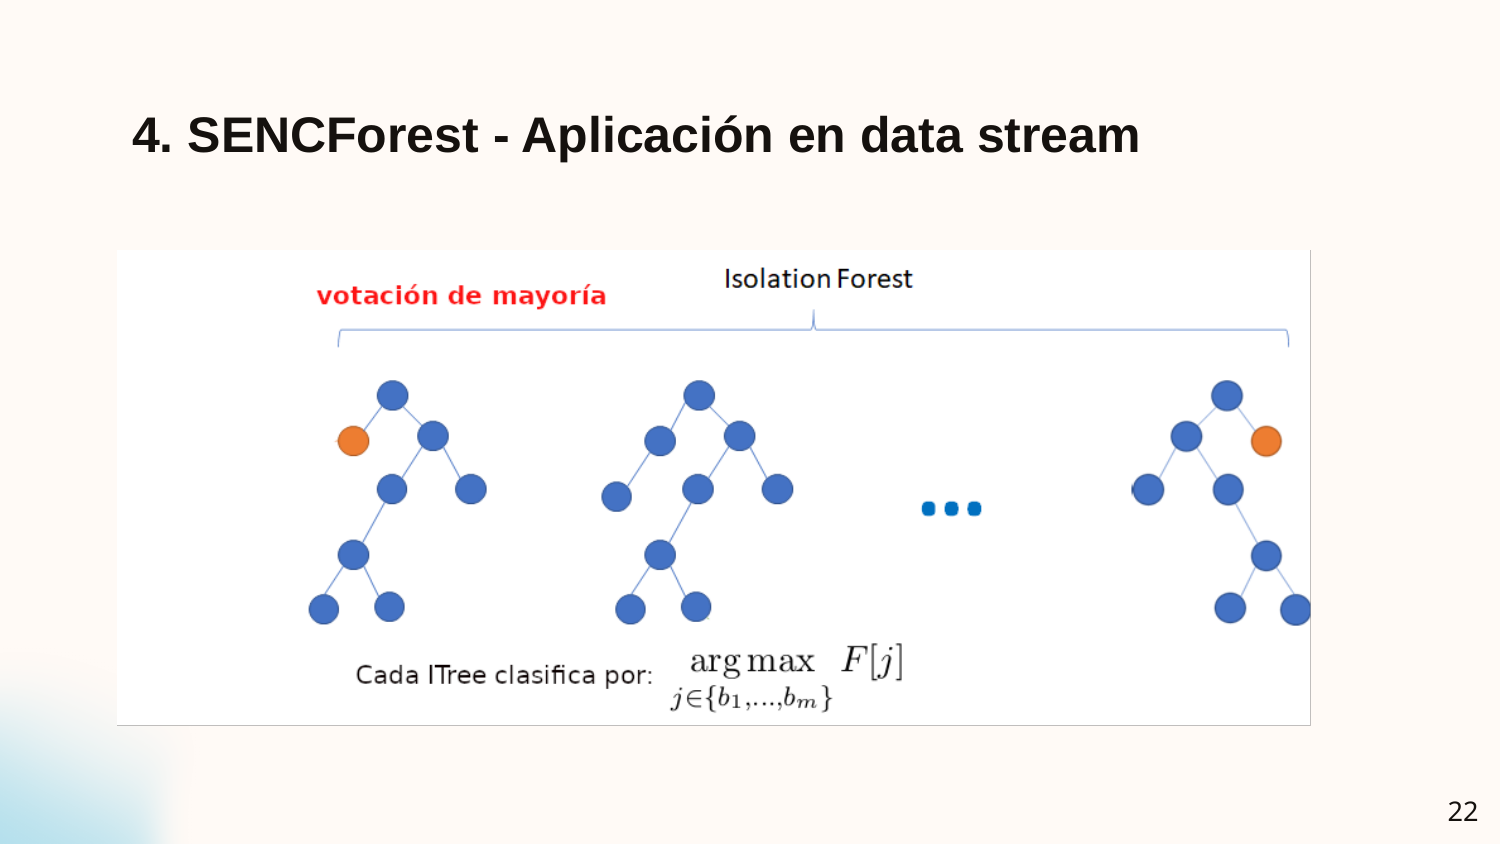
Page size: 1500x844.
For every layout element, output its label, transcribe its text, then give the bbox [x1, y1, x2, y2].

picture [0, 250, 1312, 844]
slide_number ‹#› [1403, 779, 1494, 844]
title 4. SENCForest - Aplicación en data stream [117, 87, 1383, 178]
